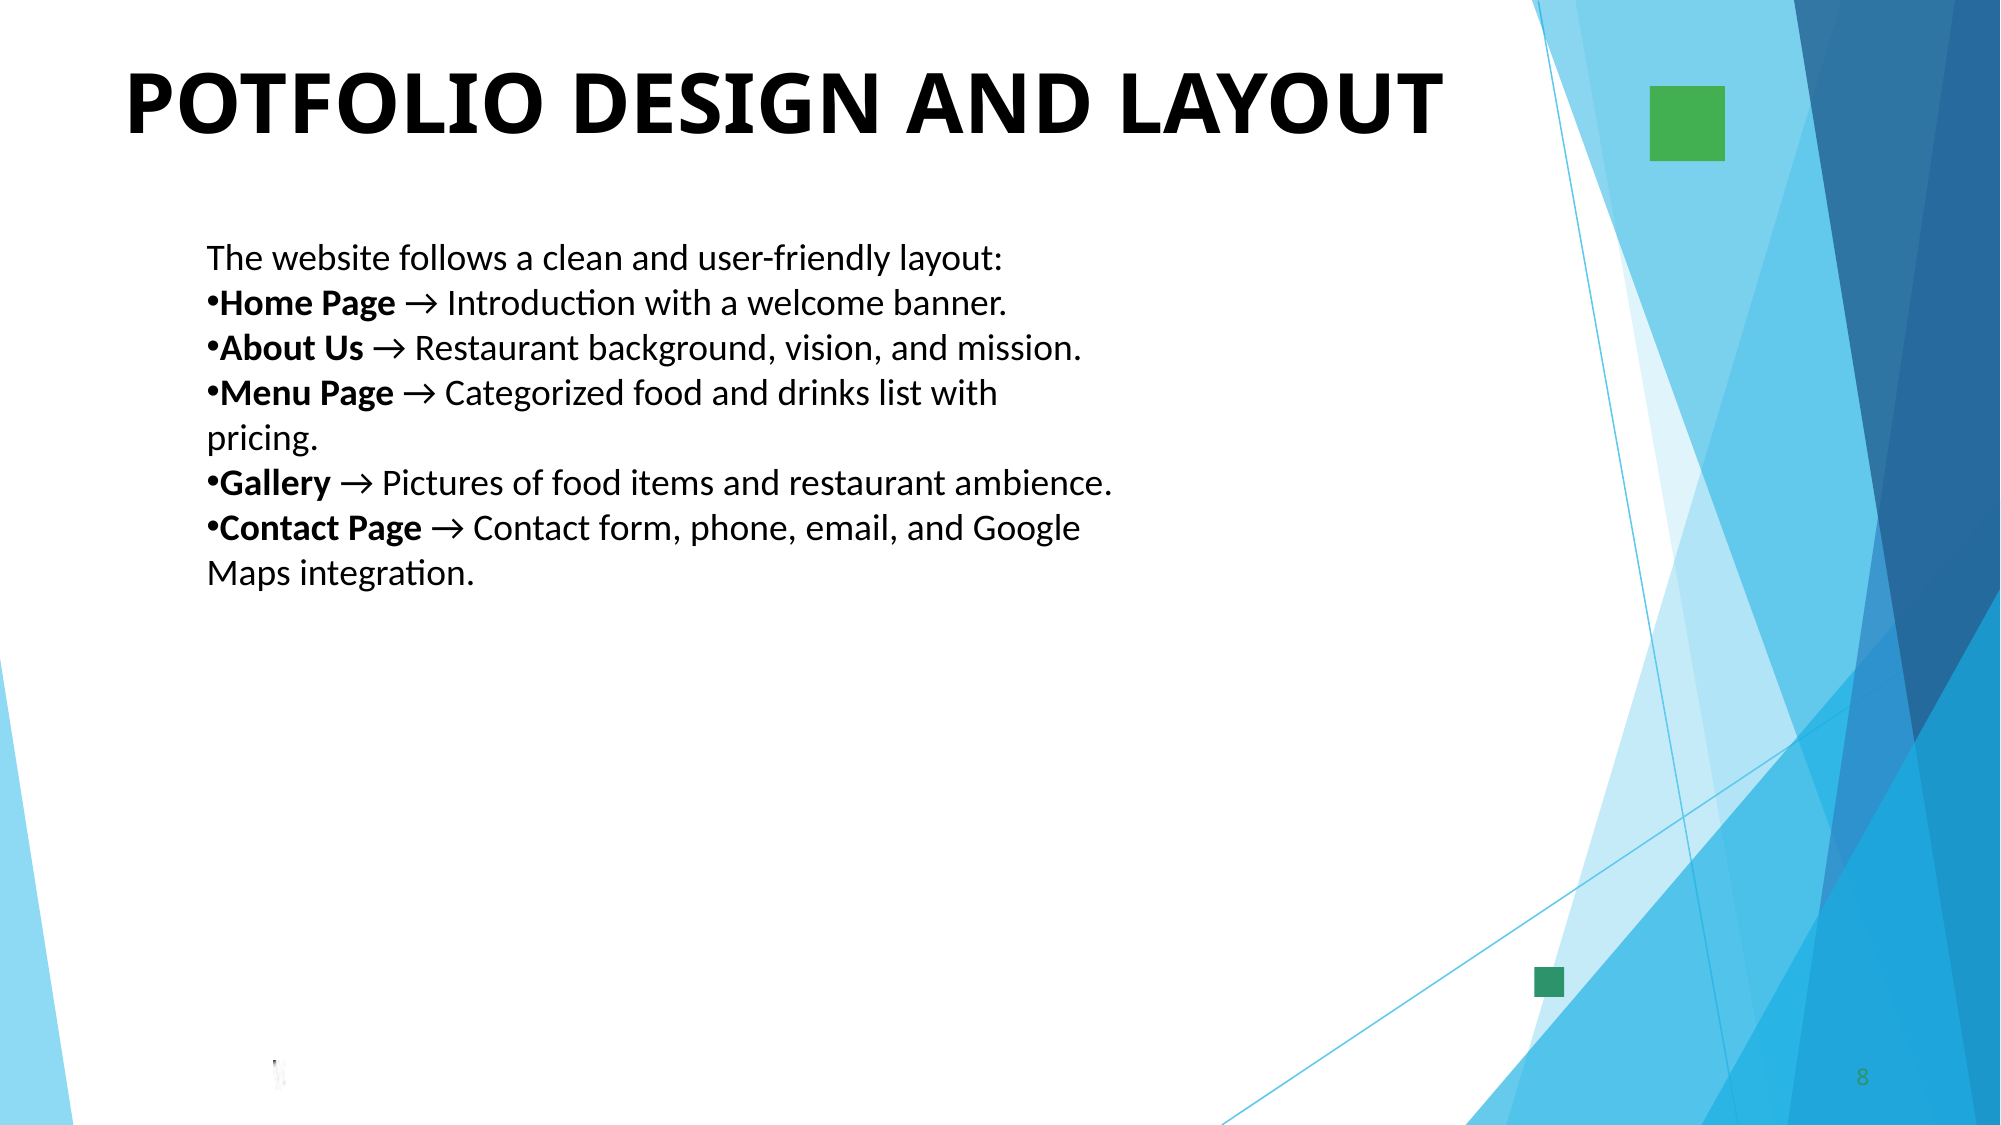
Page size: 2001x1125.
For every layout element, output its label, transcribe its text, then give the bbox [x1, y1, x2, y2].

text_box The website follows a clean and user-friendly layout: Home Page → Introduction with a welcome banner. About Us → Restaurant background, vision, and mission. Menu Page → Categorized food and drinks list with pricing. Gallery → Pictures of food items and restaurant ambience. Contact Page → Contact form, phone, email, and Google Maps integration. [191, 225, 1131, 601]
text_box POTFOLIO DESIGN AND LAYOUT [121, 47, 1564, 150]
picture [273, 1060, 287, 1091]
text_box [1534, 967, 1565, 997]
text_box [1649, 86, 1725, 162]
text_box 8 [1849, 1061, 1888, 1095]
